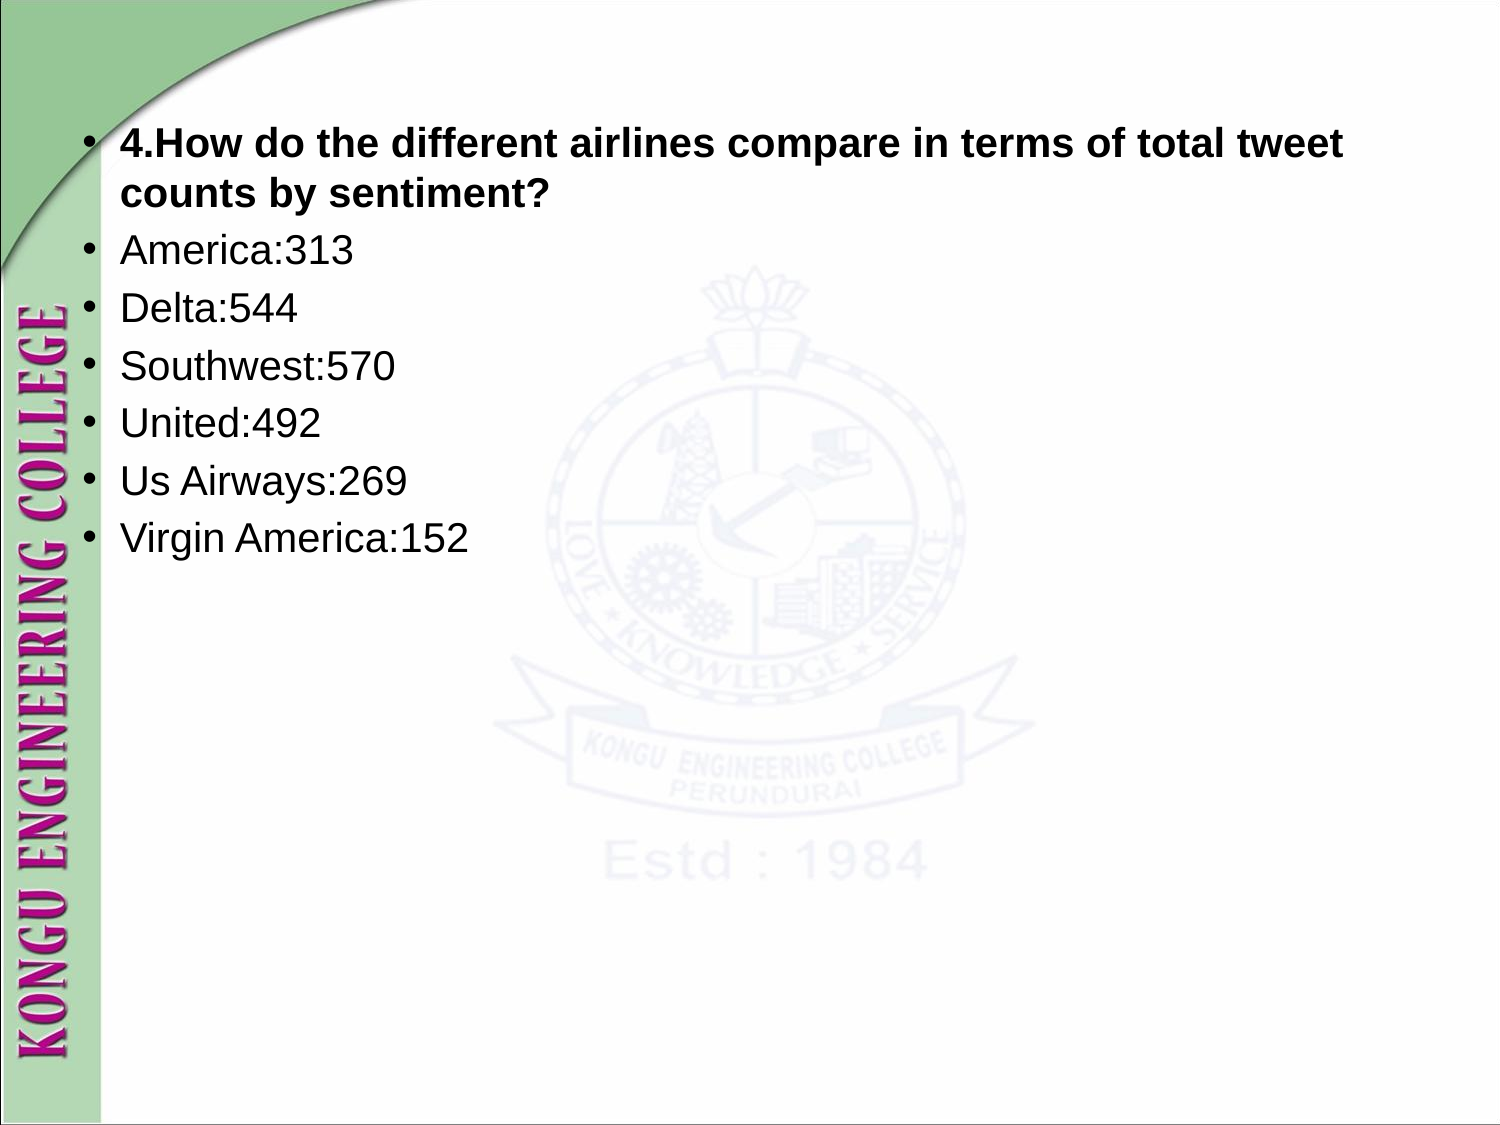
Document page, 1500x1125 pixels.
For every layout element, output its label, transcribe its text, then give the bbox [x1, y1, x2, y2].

picture [0, 0, 1500, 1125]
list 4.How do the different airlines compare in terms of total tweet counts by sentiment? America:313 Delta:544 Southwest:570 United:492 Us Airways:269 Virgin America:152 [75, 115, 1425, 859]
